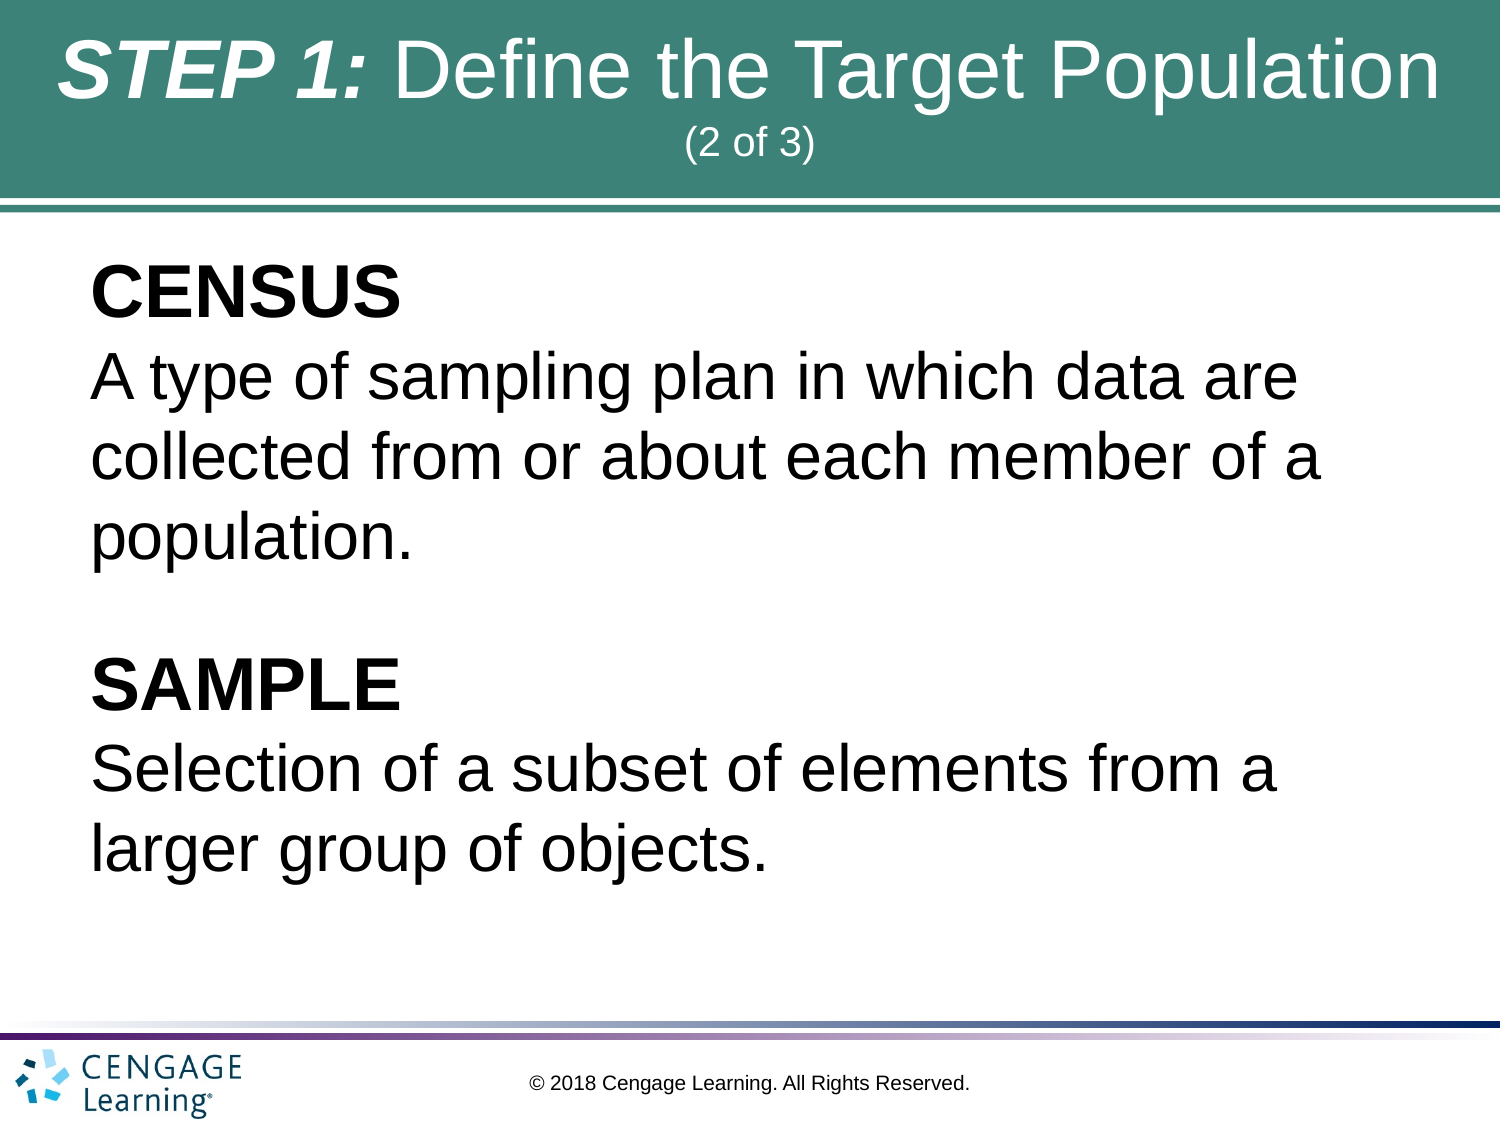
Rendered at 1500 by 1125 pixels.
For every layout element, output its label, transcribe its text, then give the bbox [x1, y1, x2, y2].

list CENSUS A type of sampling plan in which data are collected from or about each member of a population. SAMPLE Selection of a subset of elements from a larger group of objects. [74, 234, 1426, 1001]
title STEP 1: Define the Target Population (2 of 3) [37, 0, 1463, 181]
picture [15, 1049, 241, 1119]
